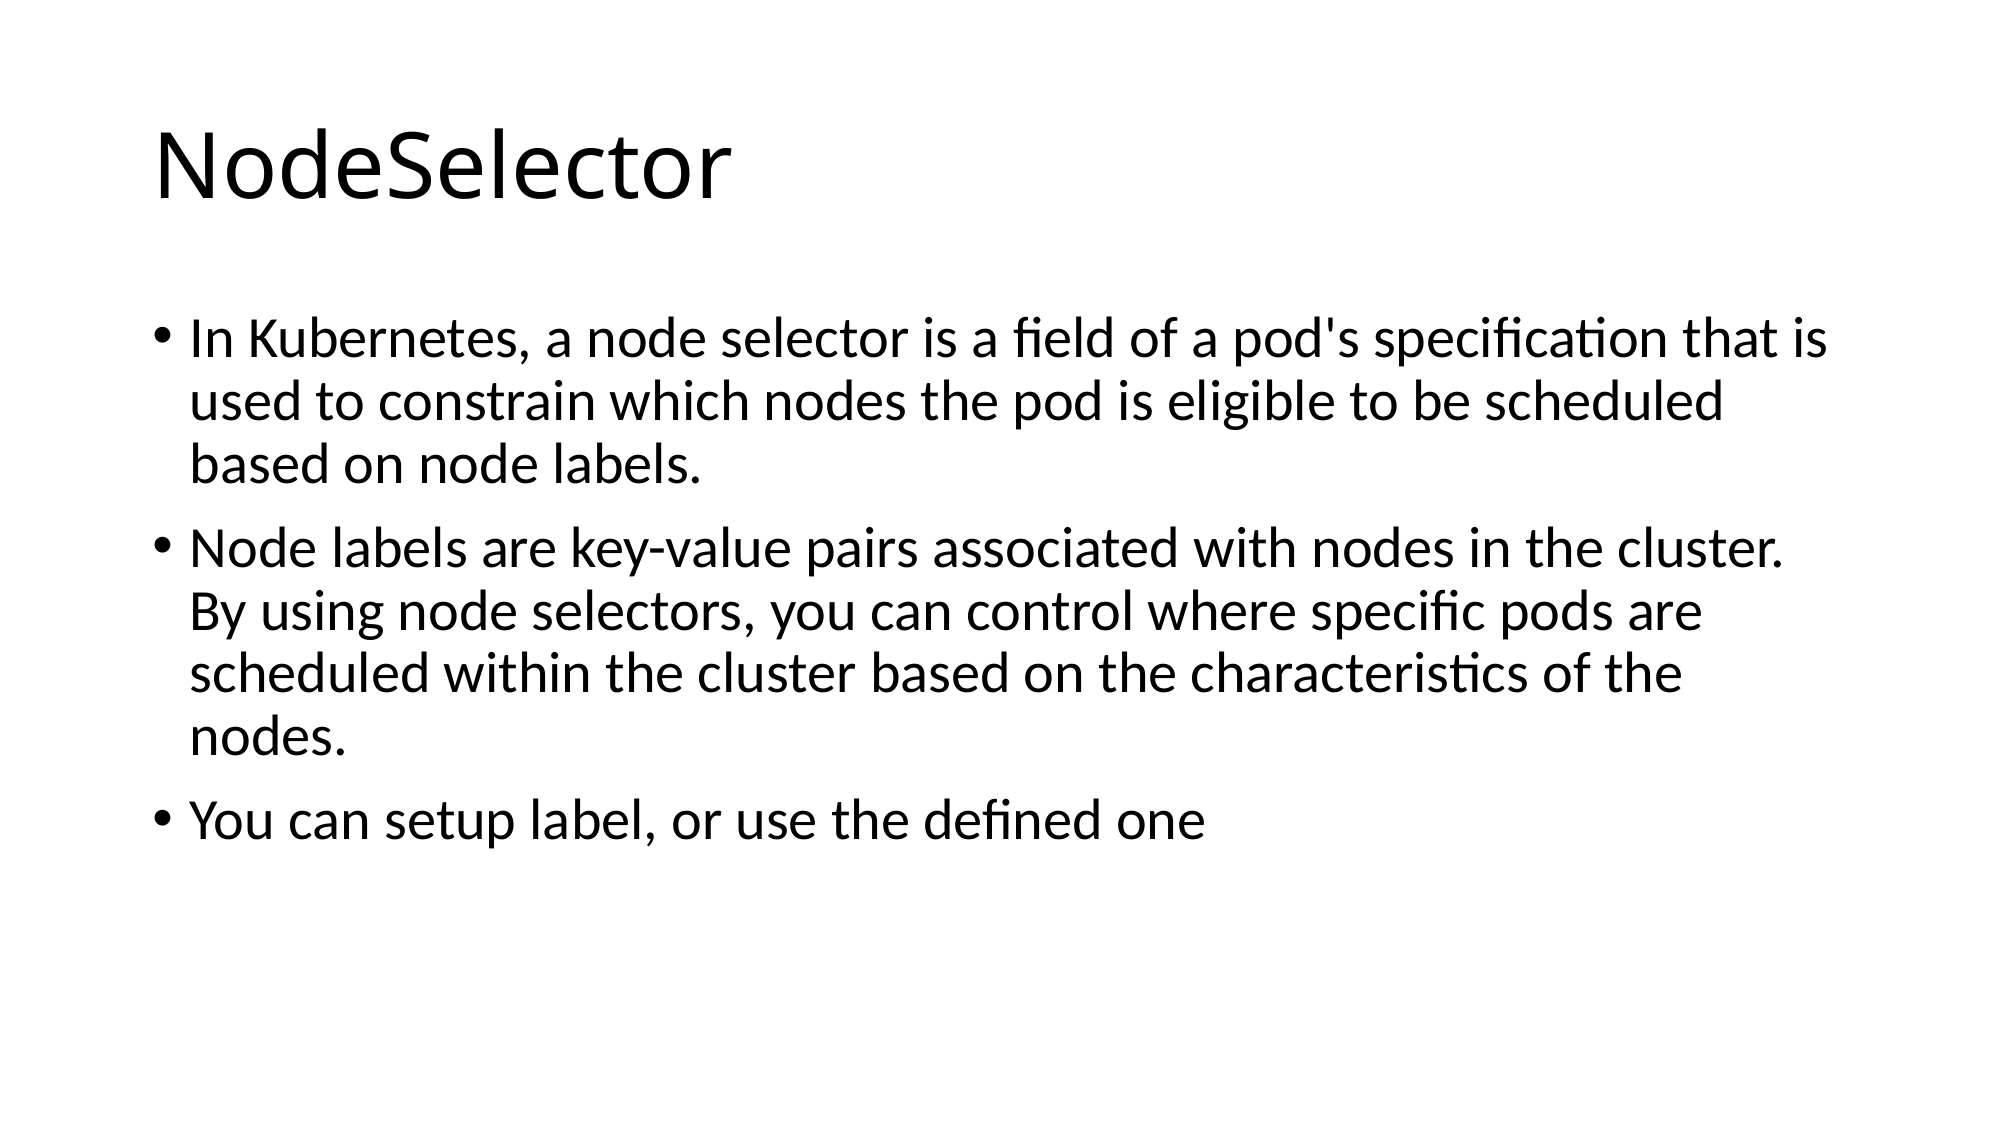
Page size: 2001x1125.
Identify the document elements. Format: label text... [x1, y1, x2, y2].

list In Kubernetes, a node selector is a field of a pod's specification that is used to constrain which nodes the pod is eligible to be scheduled based on node labels. Node labels are key-value pairs associated with nodes in the cluster. By using node selectors, you can control where specific pods are scheduled within the cluster based on the characteristics of the nodes. You can setup label, or use the defined one [137, 299, 1863, 1014]
title NodeSelector [137, 59, 1863, 278]
